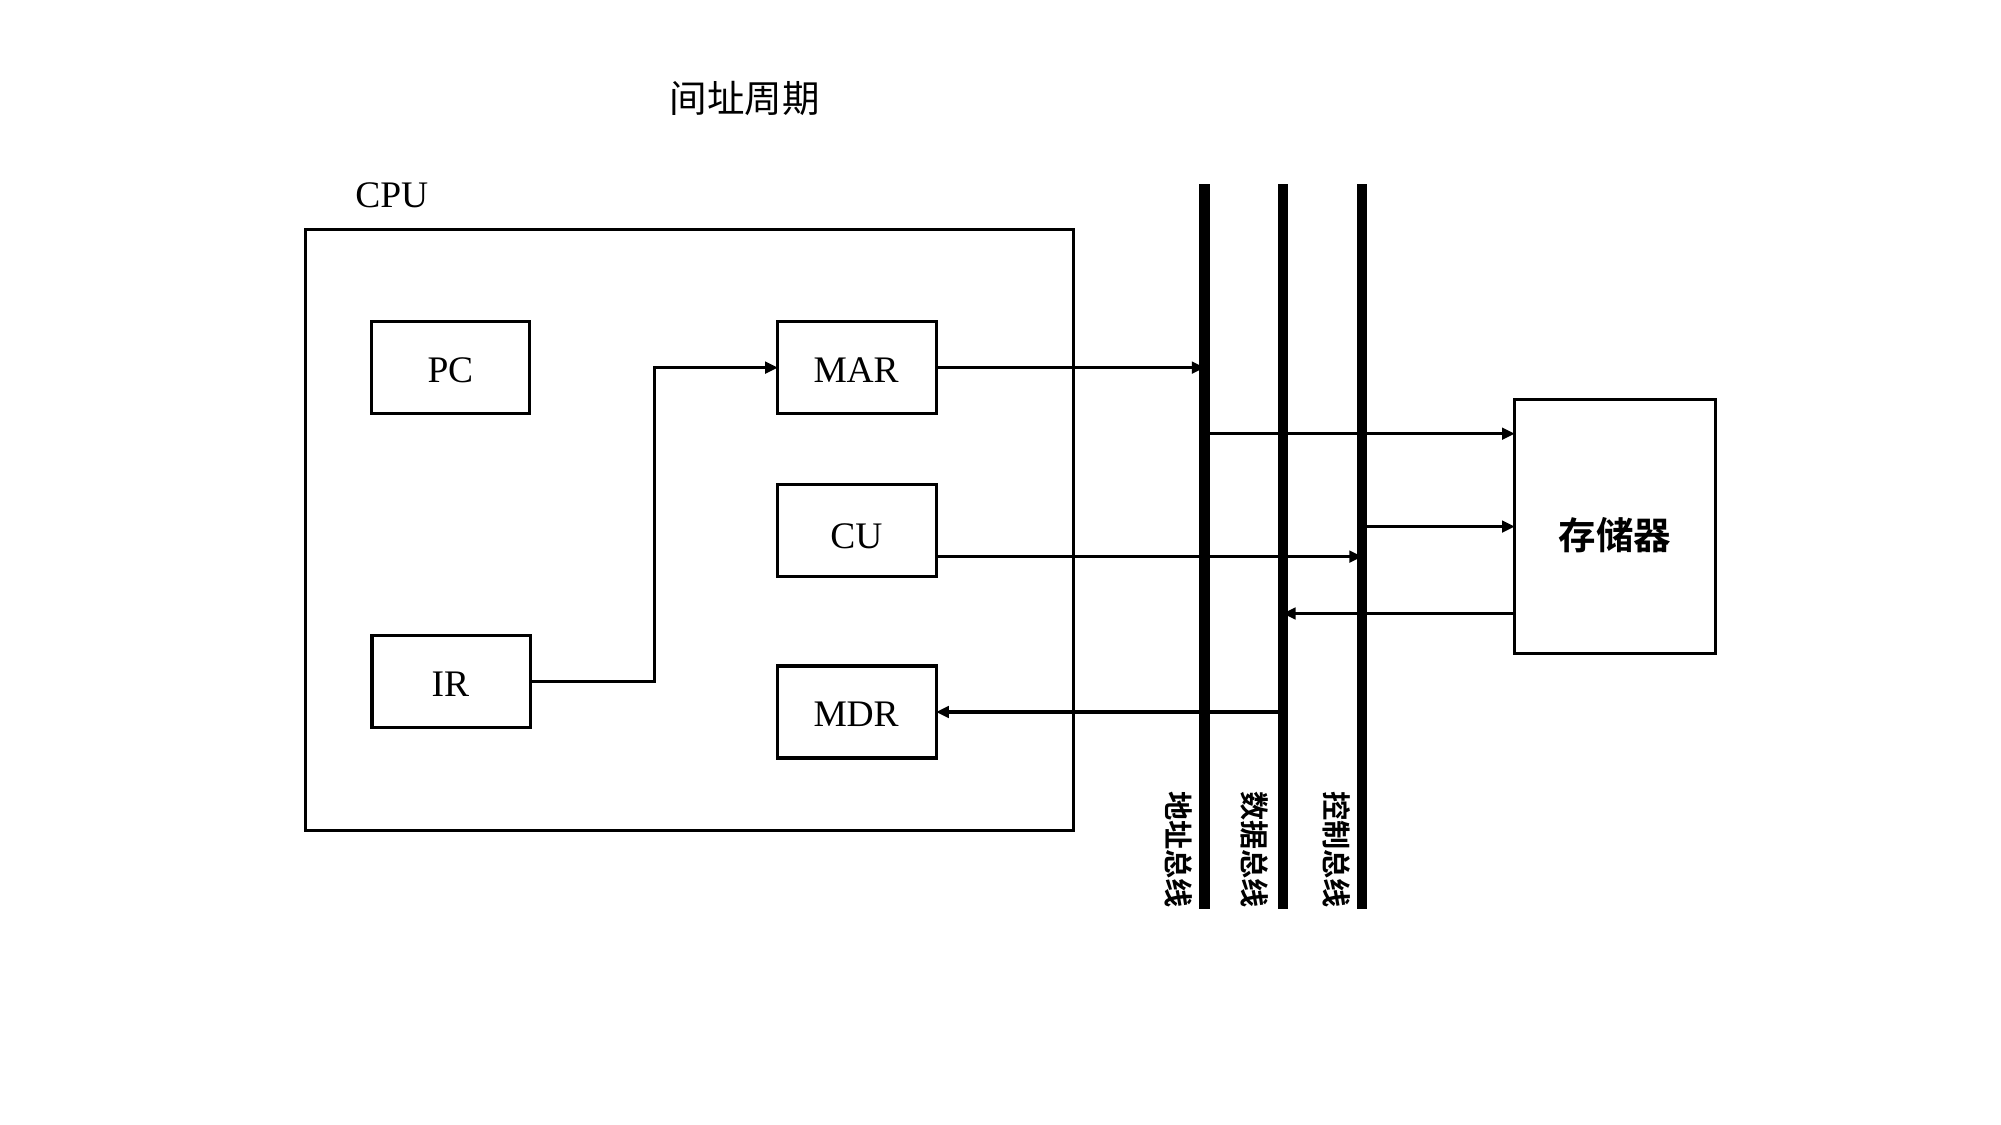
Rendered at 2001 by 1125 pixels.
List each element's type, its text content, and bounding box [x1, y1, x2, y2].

text_box [371, 635, 532, 729]
text_box [305, 228, 1075, 832]
text_box IR [416, 651, 485, 712]
text_box 地址总线 [1138, 776, 1204, 910]
text_box 数据总线 [1214, 776, 1281, 910]
text_box CU [815, 503, 898, 564]
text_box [530, 367, 778, 682]
text_box [777, 665, 937, 759]
text_box [777, 321, 937, 415]
text_box 控制总线 [1296, 776, 1361, 910]
text_box CPU [340, 163, 444, 223]
text_box MDR [798, 681, 914, 742]
text_box [778, 483, 937, 577]
text_box 间址周期 [654, 67, 835, 128]
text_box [1514, 399, 1716, 654]
text_box [370, 321, 531, 415]
